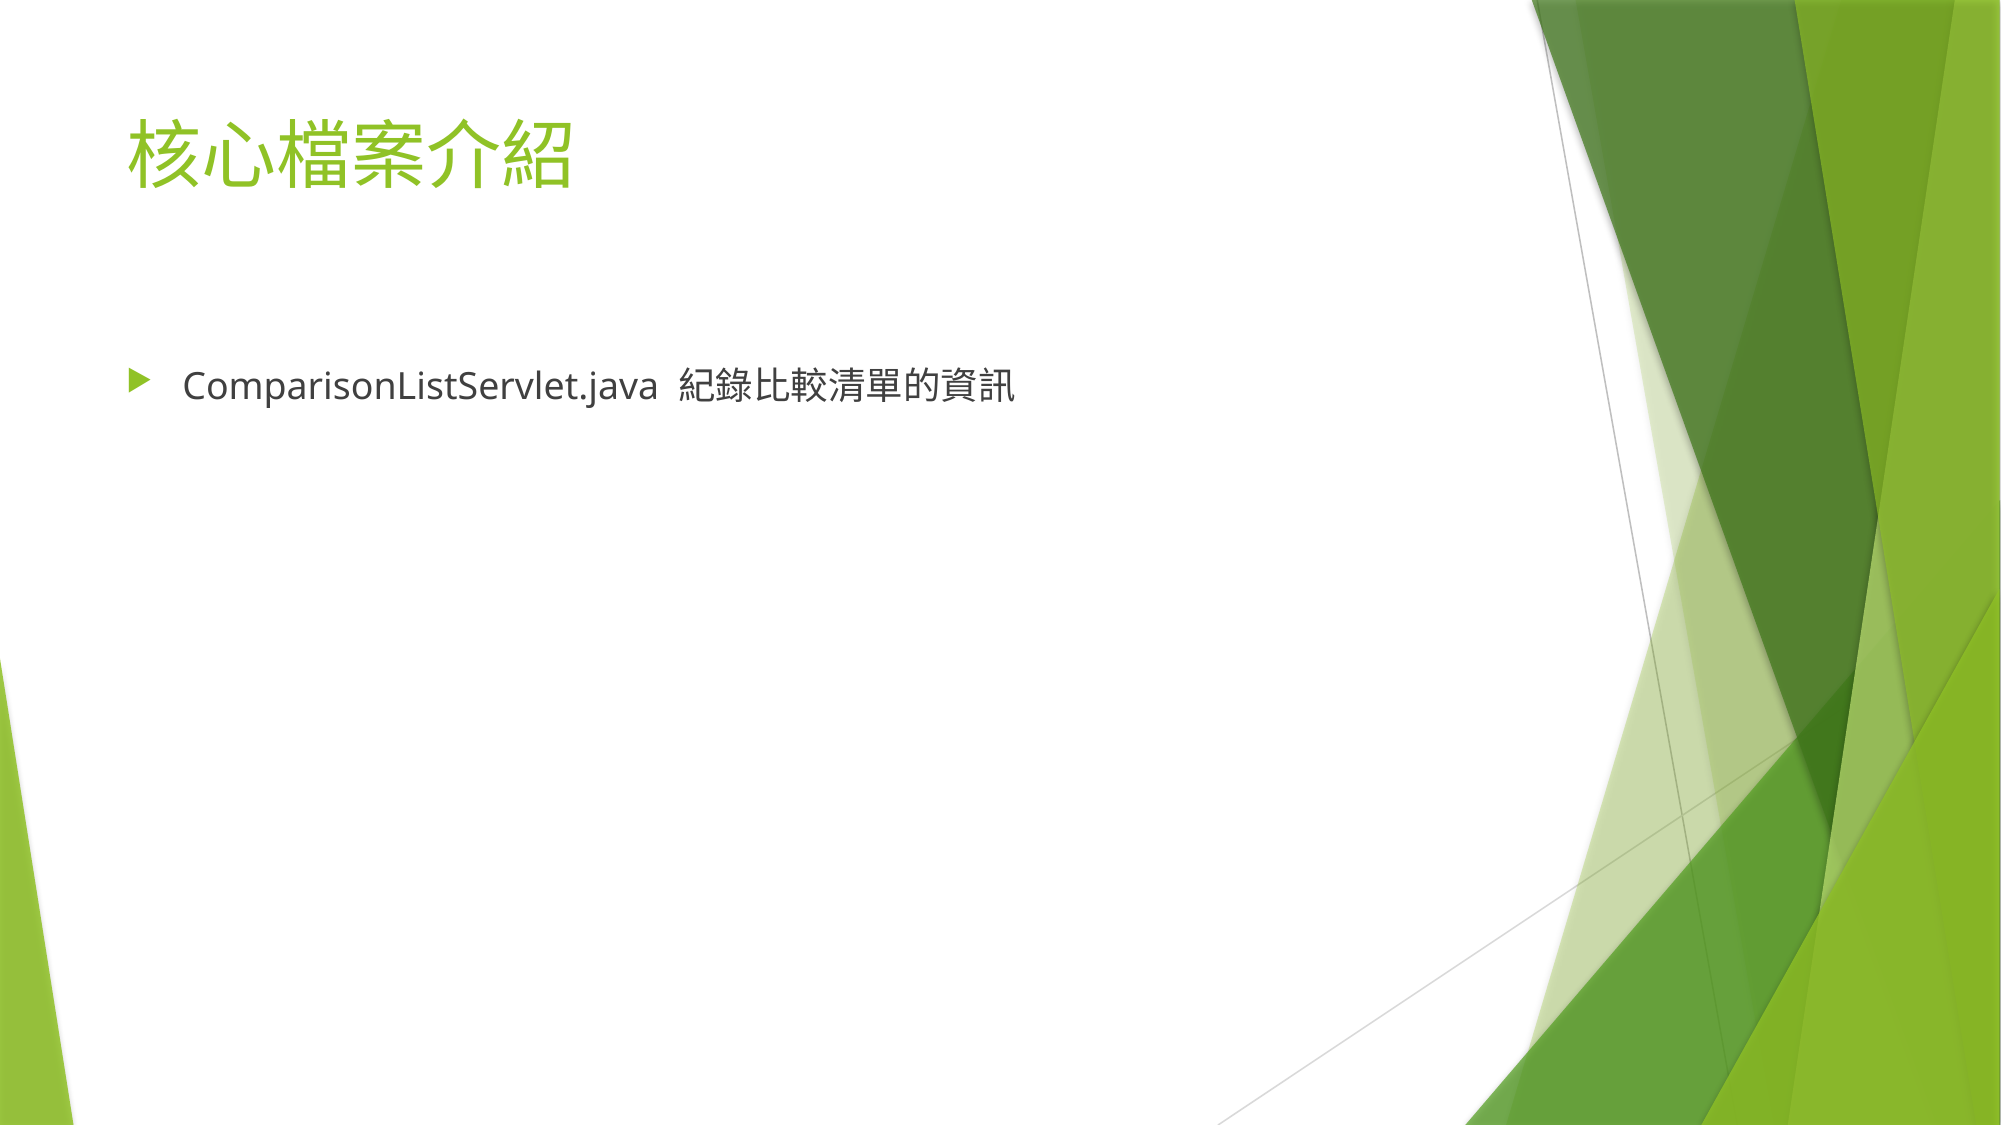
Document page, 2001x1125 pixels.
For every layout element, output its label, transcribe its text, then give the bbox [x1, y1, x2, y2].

list ComparisonListServlet.java 紀錄比較清單的資訊 [111, 354, 1522, 992]
title 核心檔案介紹 [111, 99, 1522, 317]
